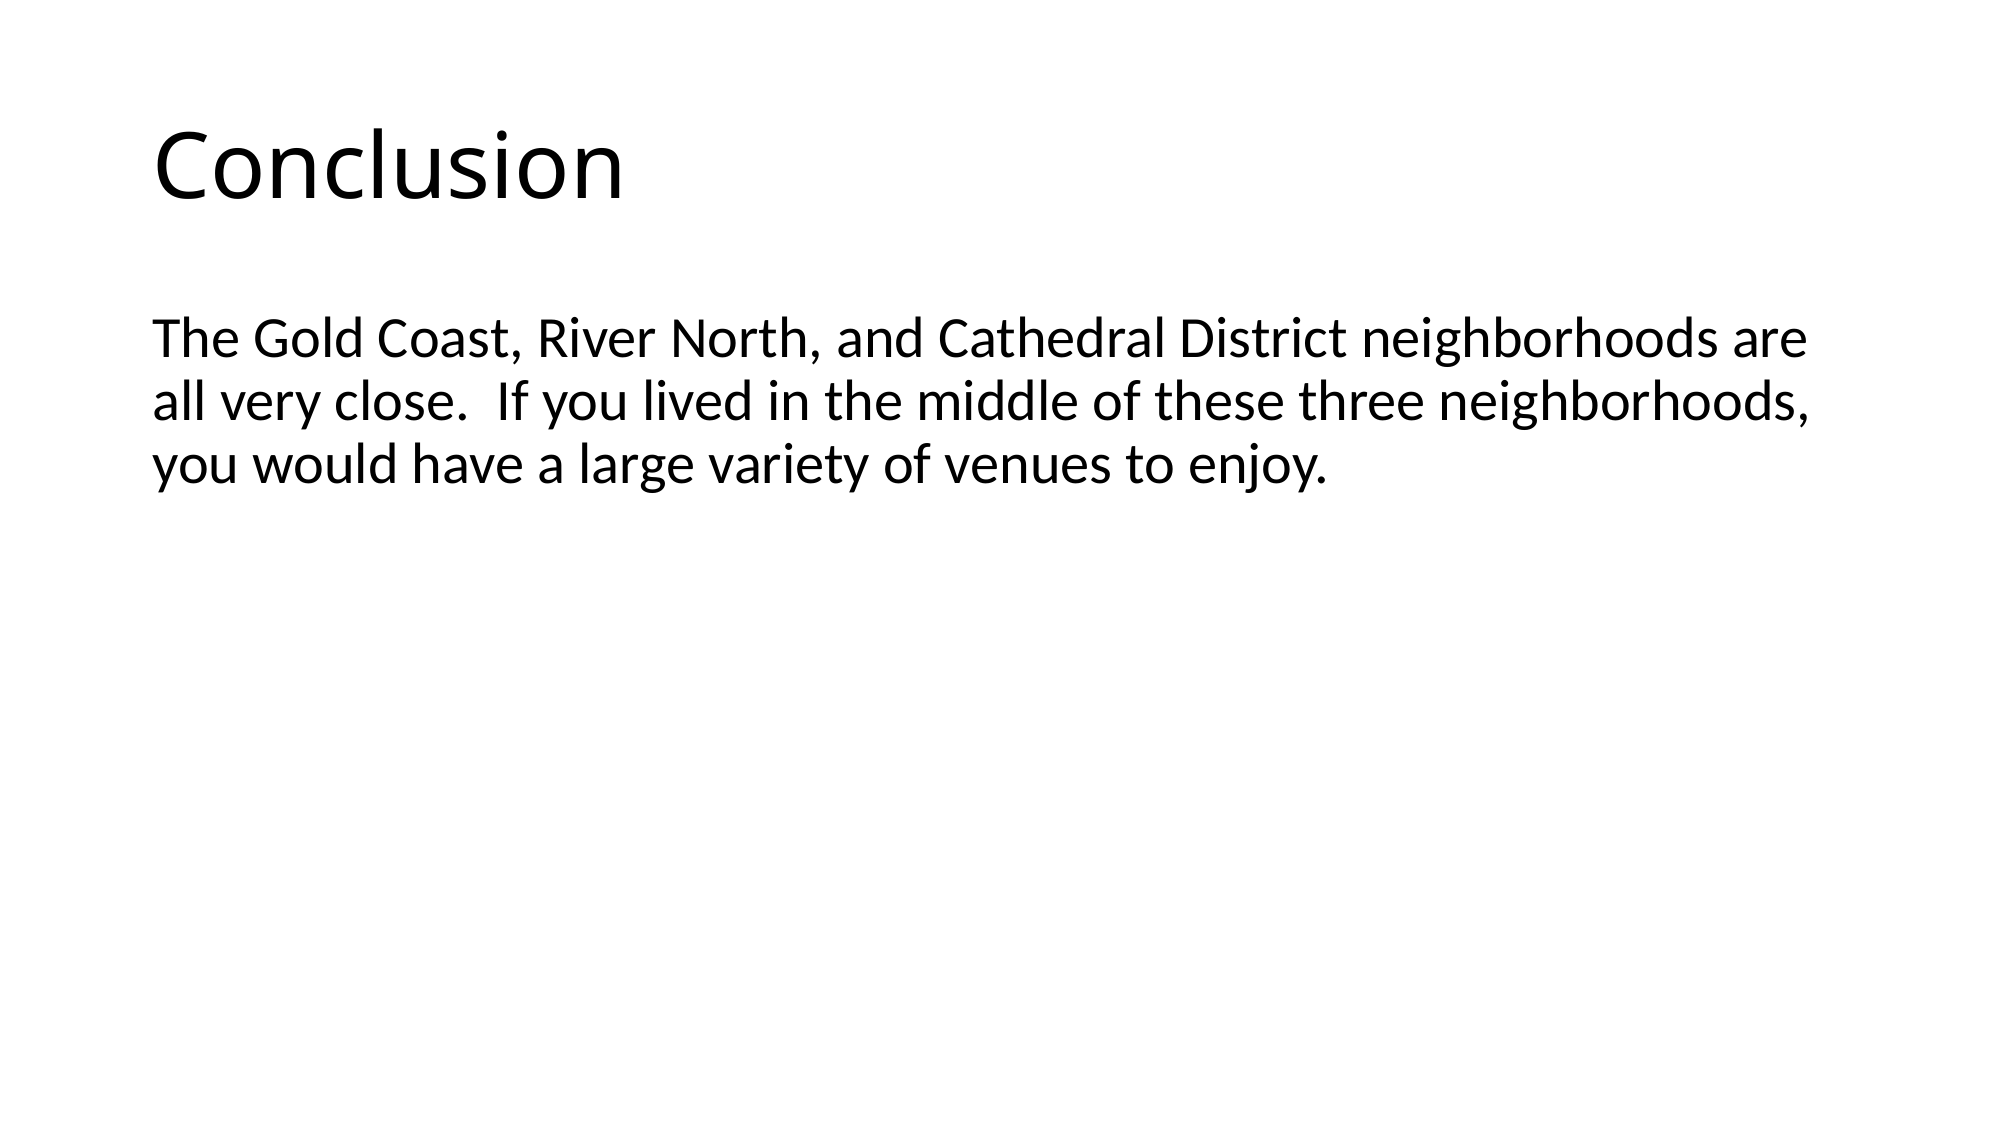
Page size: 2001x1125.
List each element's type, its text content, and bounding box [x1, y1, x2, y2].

list The Gold Coast, River North, and Cathedral District neighborhoods are all very close. If you lived in the middle of these three neighborhoods, you would have a large variety of venues to enjoy. [137, 299, 1863, 1014]
title Conclusion [137, 59, 1863, 278]
